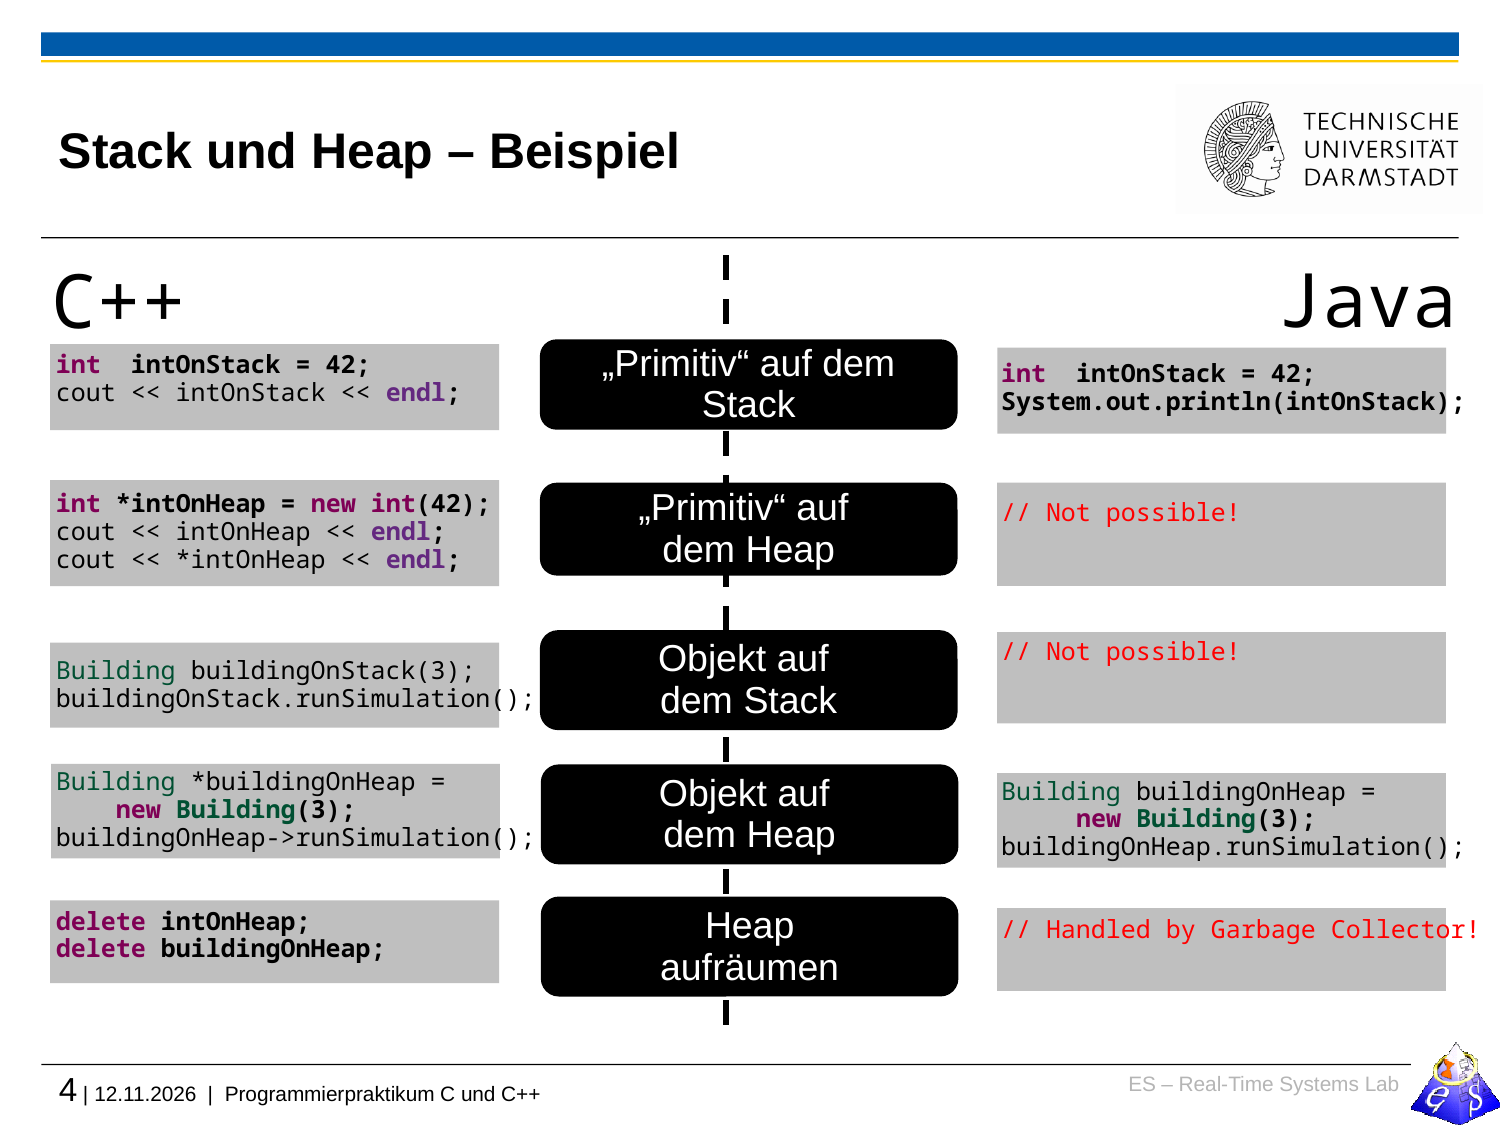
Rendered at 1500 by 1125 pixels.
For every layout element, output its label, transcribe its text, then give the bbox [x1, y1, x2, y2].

text_box Java [1263, 253, 1473, 353]
text_box int intOnStack = 42; cout << intOnStack << endl; int *intOnHeap = new int(42); cout << intOnHeap << endl; cout << *intOnHeap << endl; Building buildingOnStack(3); buildingOnStack.runSimulation(); Building *buildingOnHeap = new Building(3); buildingOnHeap->runSimulation(); delete intOnHeap; delete buildingOnHeap; [41, 344, 668, 971]
text_box „Primitiv“ auf dem Heap [539, 482, 721, 576]
title Stack und Heap – Beispiel [58, 80, 1187, 218]
text_box [50, 971, 500, 984]
text_box „Primitiv“ auf dem Heap [730, 482, 958, 576]
text_box [997, 347, 1263, 353]
text_box [997, 980, 1446, 991]
text_box Objekt auf dem Heap [730, 764, 959, 865]
picture [1187, 84, 1483, 214]
text_box Objekt auf dem Stack [539, 630, 721, 731]
text_box Heap aufräumen [730, 896, 959, 997]
text_box C++ [36, 254, 201, 353]
text_box „Primitiv“ auf dem Stack [730, 339, 958, 430]
text_box Heap aufräumen [540, 896, 721, 997]
picture [1411, 1041, 1500, 1125]
text_box int intOnStack = 42; System.out.println(intOnStack); // Not possible! // Not possible! Building buildingOnHeap = new Building(3); buildingOnHeap.runSimulation(); // Handled by Garbage Collector! [986, 353, 1500, 980]
text_box Objekt auf dem Stack [730, 630, 958, 731]
text_box „Primitiv“ auf dem Stack [539, 339, 721, 430]
text_box Objekt auf dem Heap [540, 764, 721, 865]
